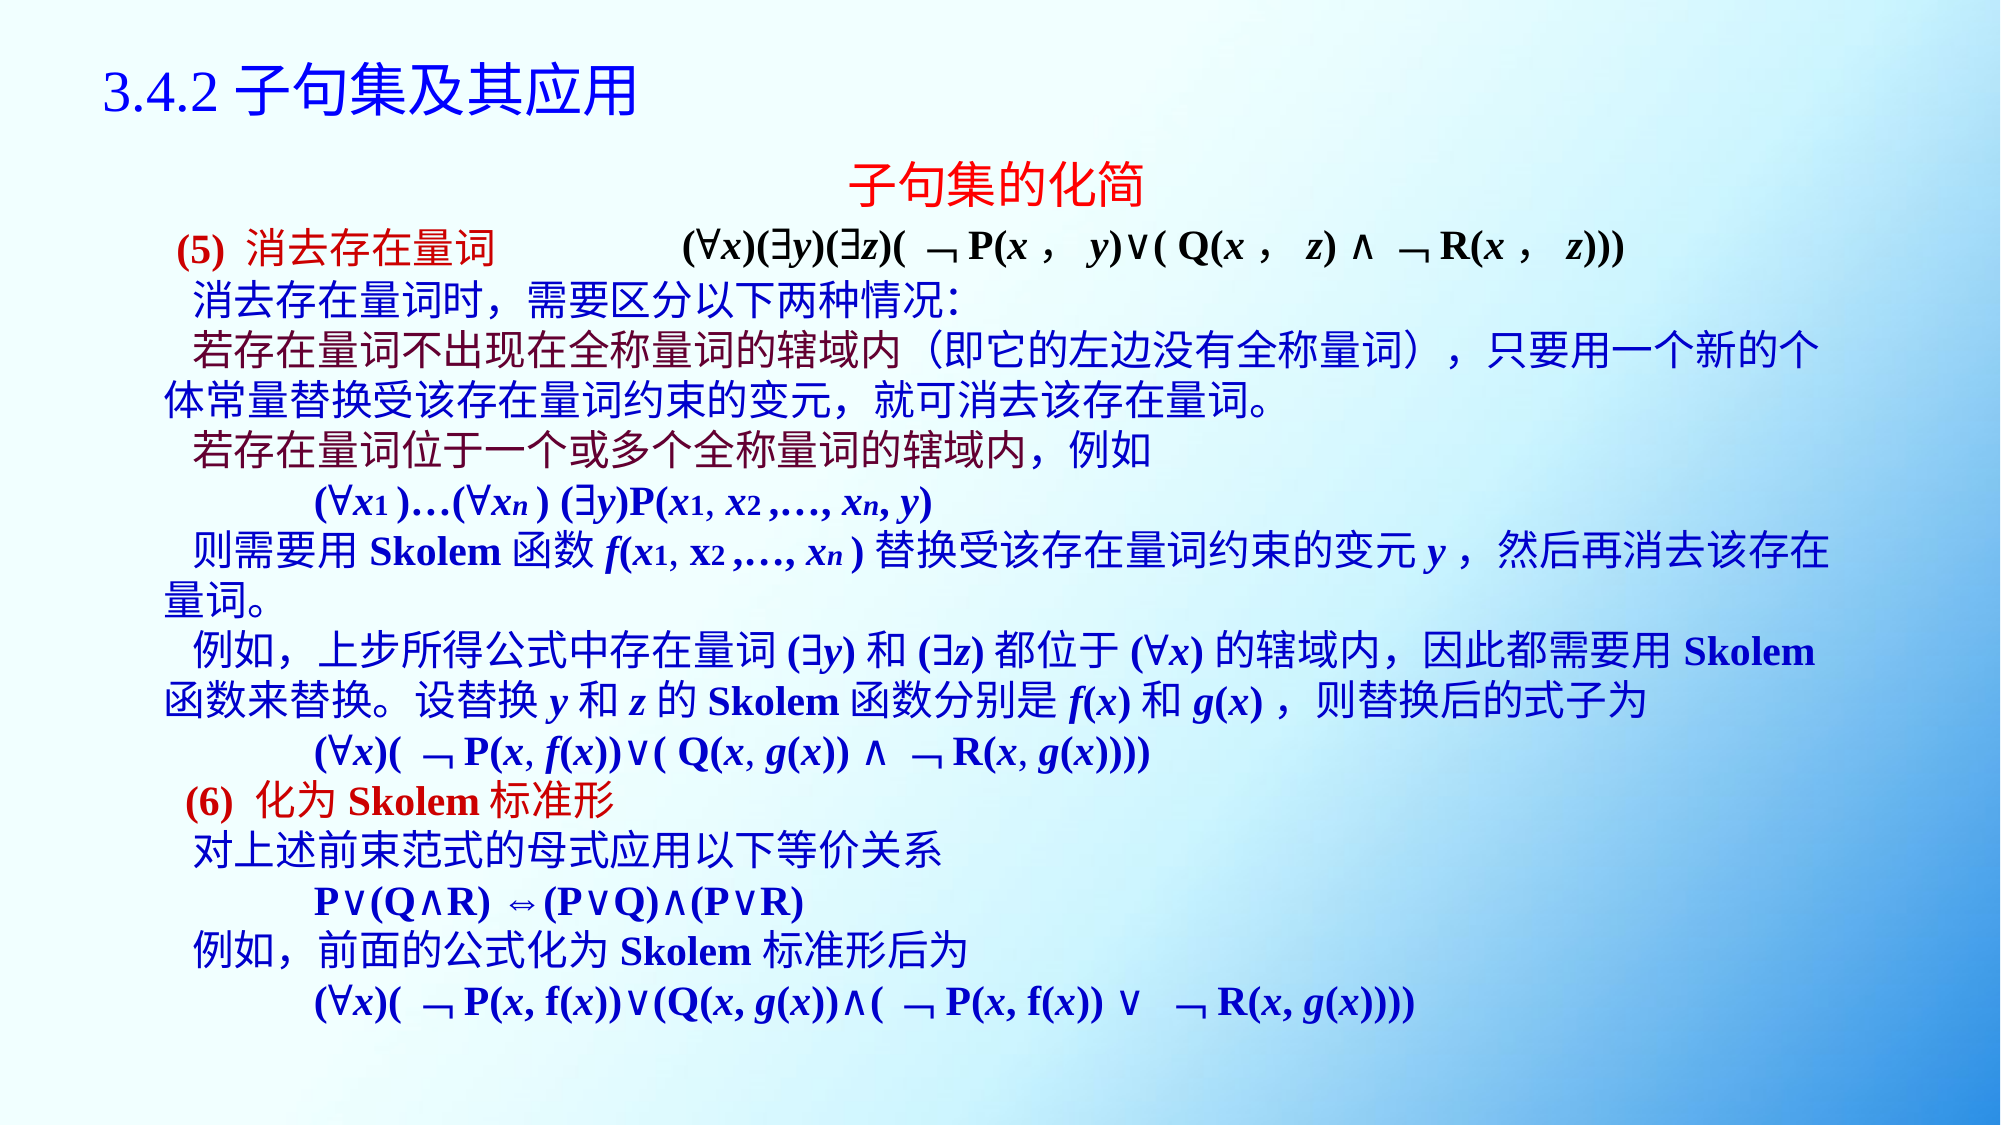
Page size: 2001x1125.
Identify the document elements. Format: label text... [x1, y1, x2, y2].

text_box (∀x)(∃y)(∃z)(﹁P(x，y)∨( Q(x，z) ∧﹁R(x，z))) [667, 210, 1647, 276]
text_box 子句集的化简 (5) 消去存在量词 消去存在量词时，需要区分以下两种情况： 若存在量词不出现在全称量词的辖域内（即它的左边没有全称量词），只要用一个新的个体常量替换受该存在量词约束的变元，就可消去该存在量词。 若存在量词位于一个或多个全称量词的辖域内，例如 (∀x1 )…(∀xn ) (∃y)P(x1, x2 ,…, xn, y) 则需要用Skolem函数f(x1, x2 ,…, xn )替换受该存在量词约束的变元y，然后再消去该存在量词。 例如，上步所得公式中存在量词(∃y)和(∃z)都位于(∀x)的辖域内，因此都需要用Skolem函数来替换。设替换y和z的Skolem函数分别是f(x)和g(x)，则替换后的式子为 (∀x)(﹁P(x, f(x))∨( Q(x, g(x)) ∧﹁R(x, g(x)))) (6) 化为Skolem标准形 对上述前束范式的母式应用以下等价关系 P∨(Q∧R) ⇔(P∨Q)∧(P∨R) 例如，前面的公式化为Skolem标准形后为 (∀x)(﹁P(x, f(x))∨(Q(x, g(x))∧(﹁P(x, f(x)) ∨ ﹁R(x, g(x)))) [149, 146, 1851, 1032]
title 3.4.2子句集及其应用 [87, 39, 1438, 147]
picture [0, 0, 2001, 1125]
